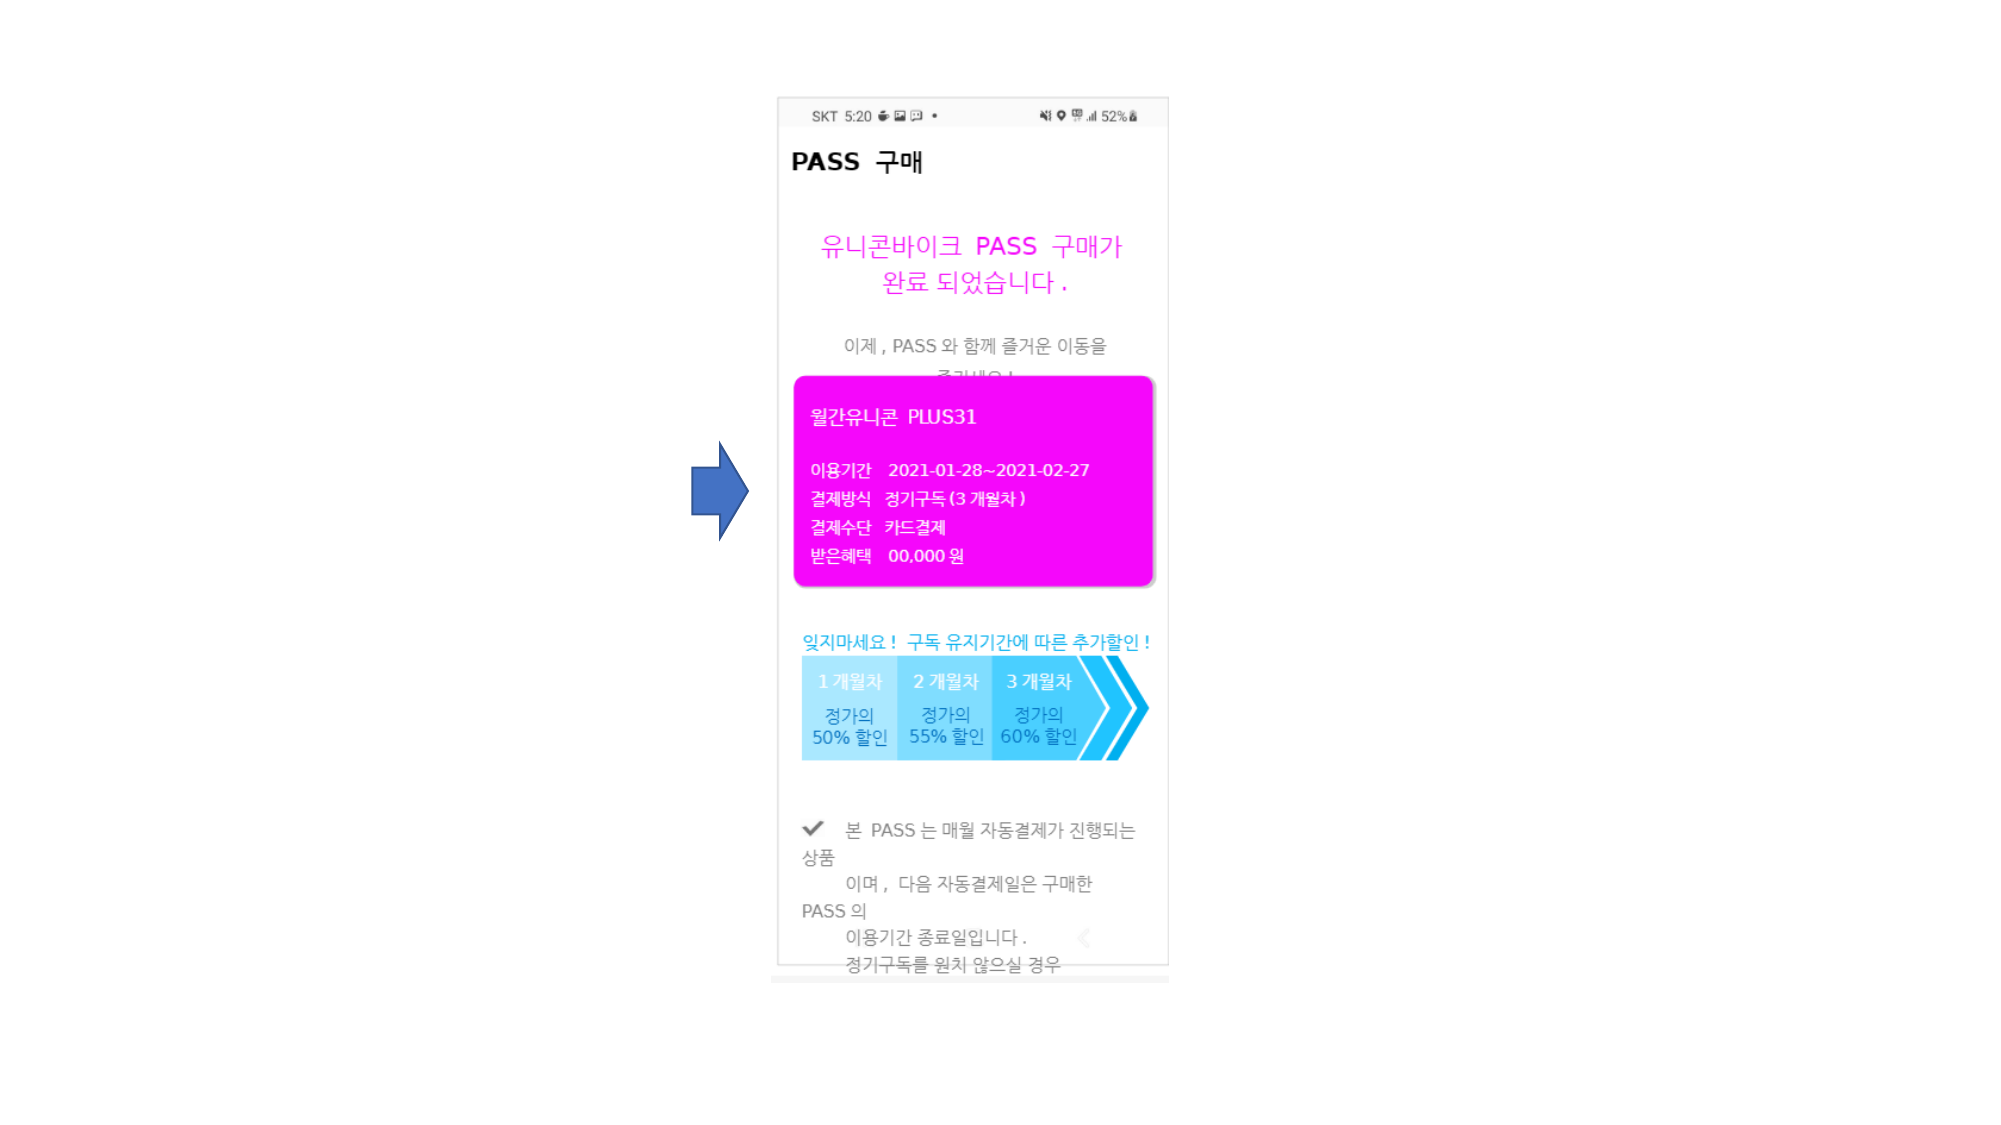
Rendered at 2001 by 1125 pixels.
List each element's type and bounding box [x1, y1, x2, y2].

text_box [691, 440, 750, 542]
picture [771, 93, 1169, 983]
